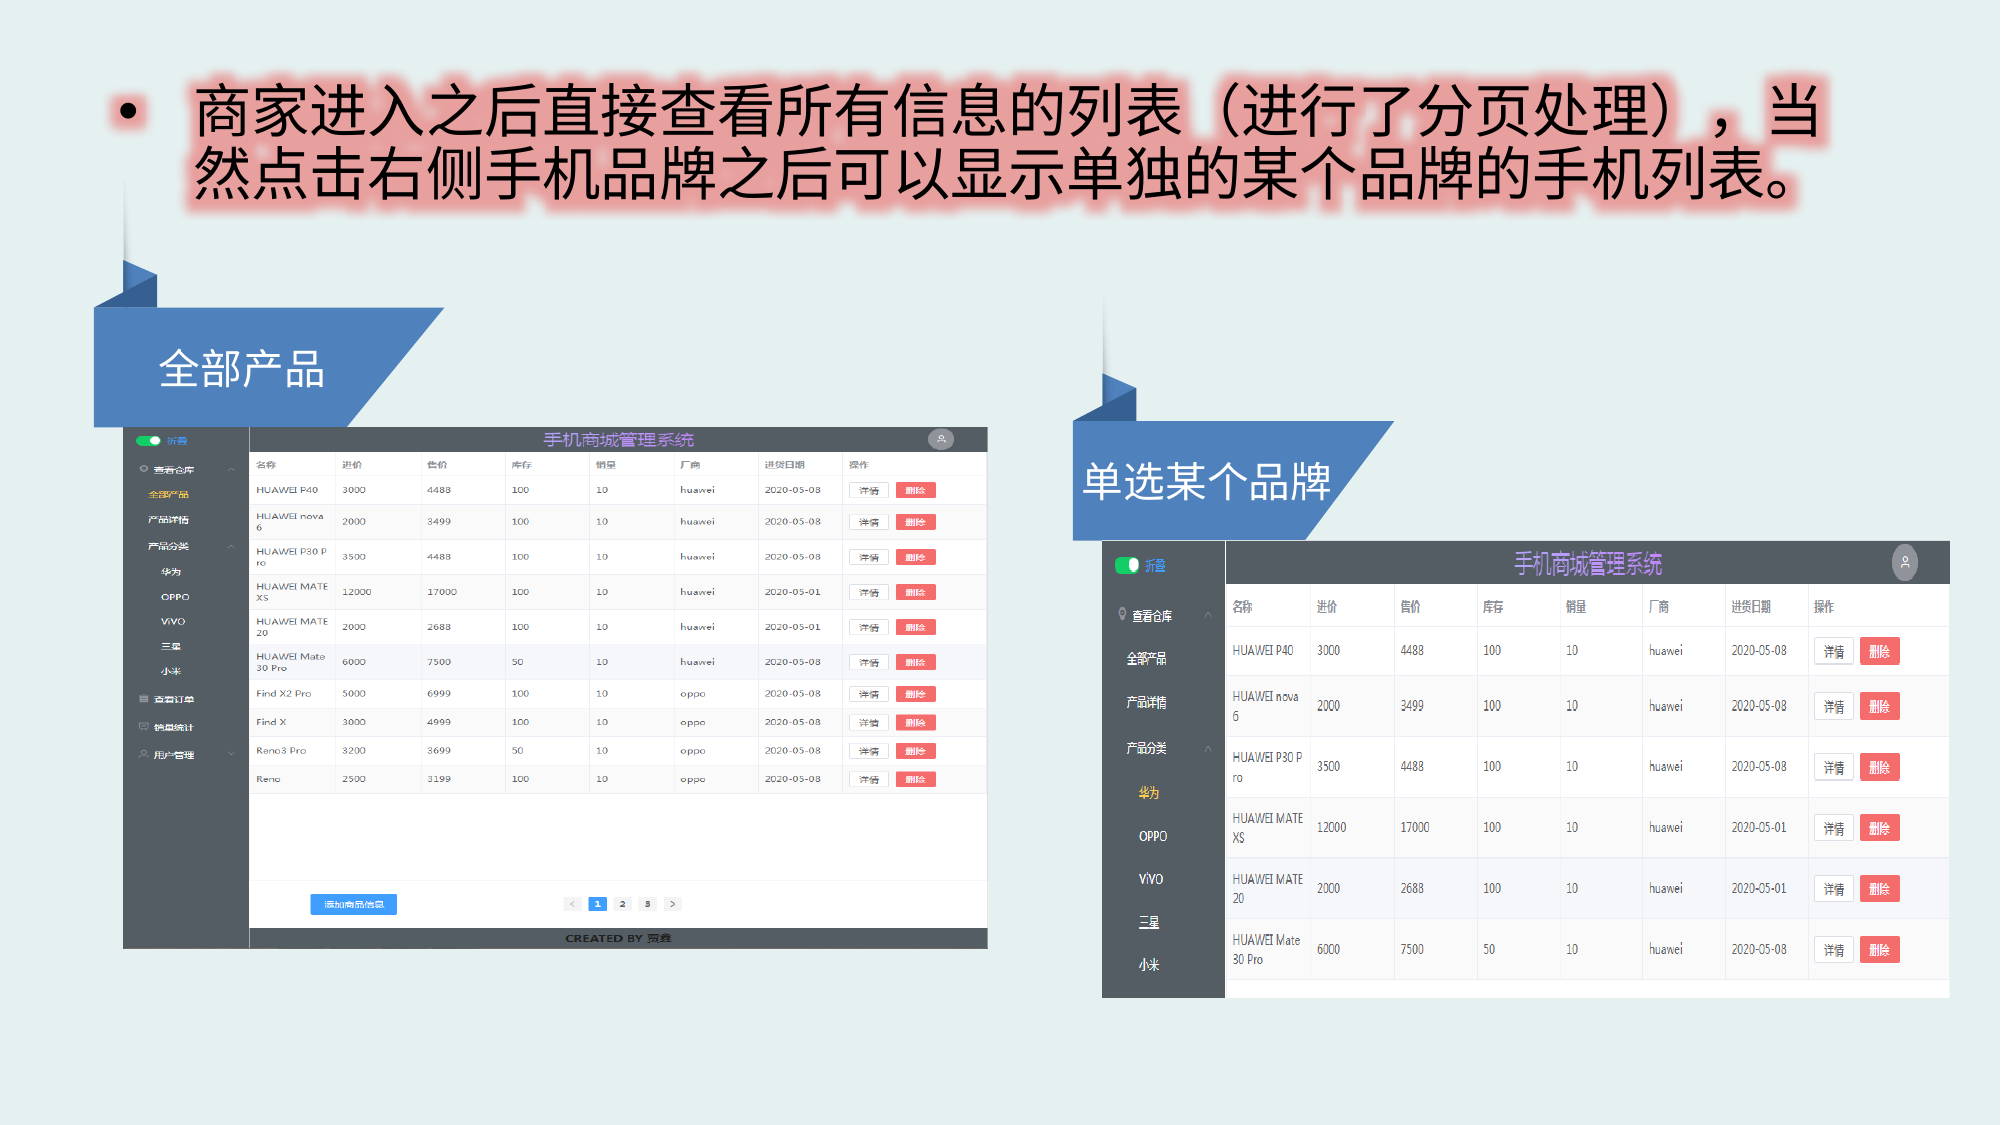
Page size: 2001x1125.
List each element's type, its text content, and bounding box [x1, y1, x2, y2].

picture [123, 427, 988, 949]
text_box 商家进入之后直接查看所有信息的列表（进行了分页处理），当然点击右侧手机品牌之后可以显示单独的某个品牌的手机列表。 [103, 43, 1897, 247]
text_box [93, 180, 445, 580]
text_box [1072, 293, 1395, 693]
picture [1102, 540, 1950, 998]
